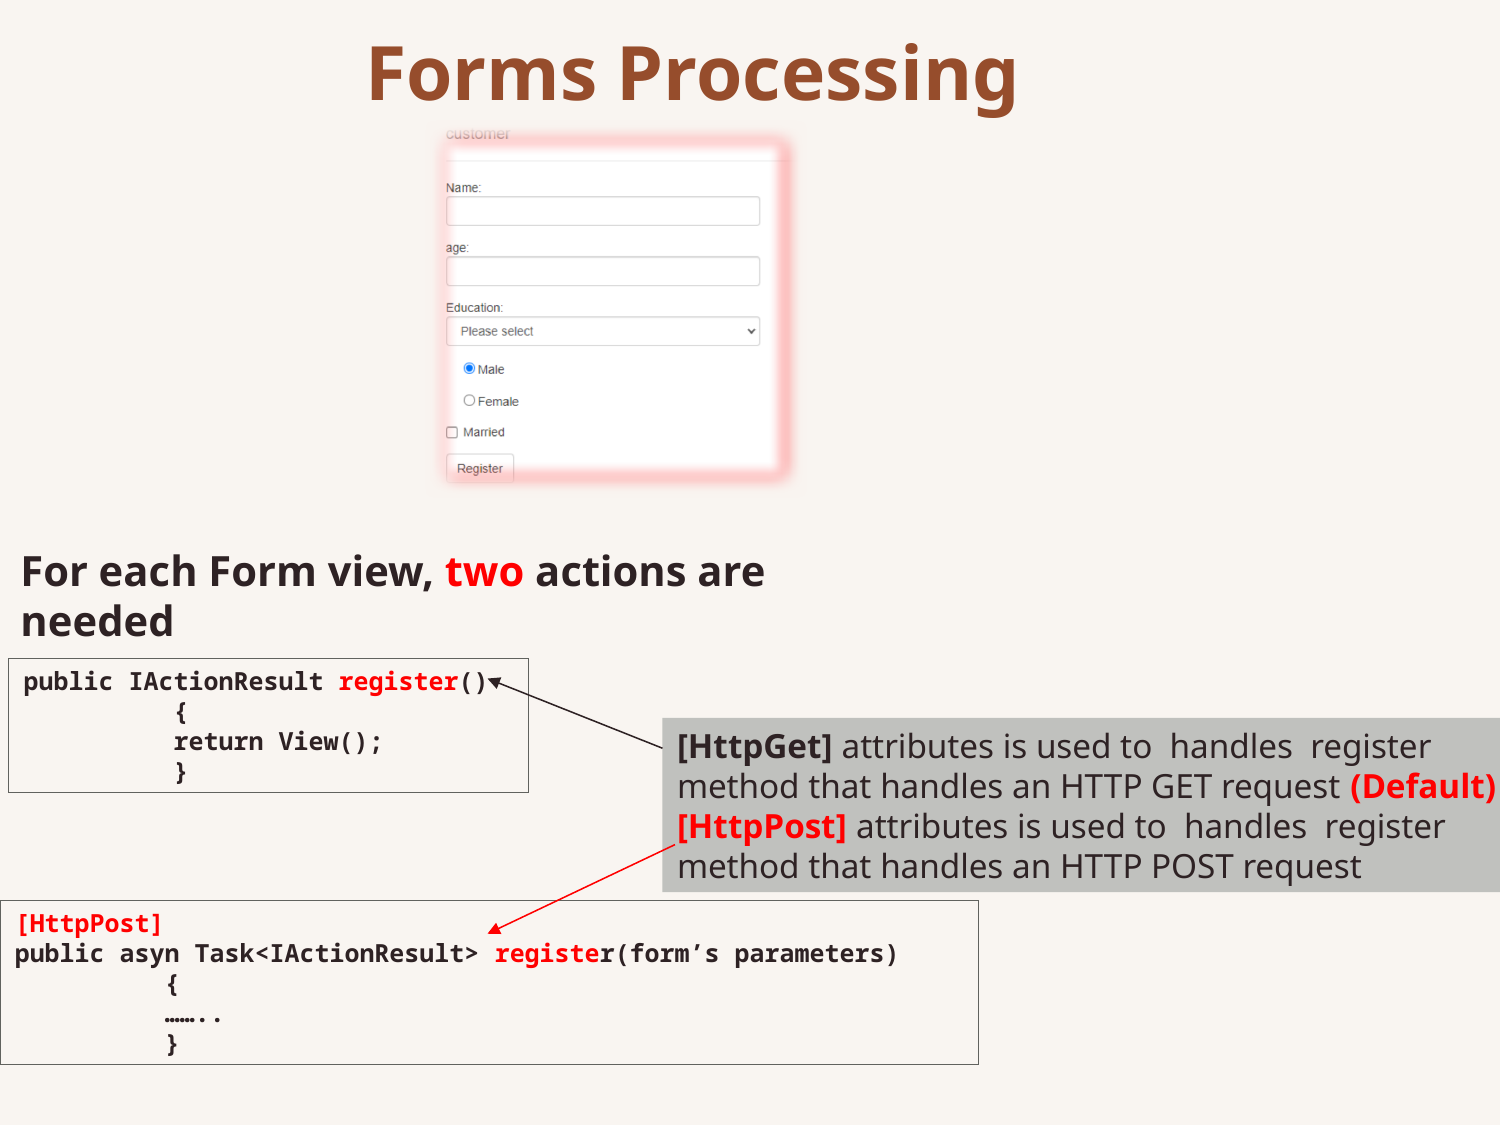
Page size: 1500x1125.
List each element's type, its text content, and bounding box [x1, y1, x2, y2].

text_box [HttpPost] public asyn Task<IActionResult> register(form’s parameters) { …….. } [0, 900, 979, 1065]
text_box [HttpGet] attributes is used to handles register method that handles an HTTP GET request (Default) [HttpPost] attributes is used to handles register method that handles an HTTP POST request [662, 717, 1500, 893]
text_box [487, 844, 676, 934]
text_box Forms Processing [349, 24, 1080, 124]
text_box For each Form view, two actions are needed [5, 537, 900, 680]
picture [424, 123, 801, 495]
text_box public IActionResult register() { return View(); } [8, 658, 529, 793]
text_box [487, 678, 663, 749]
